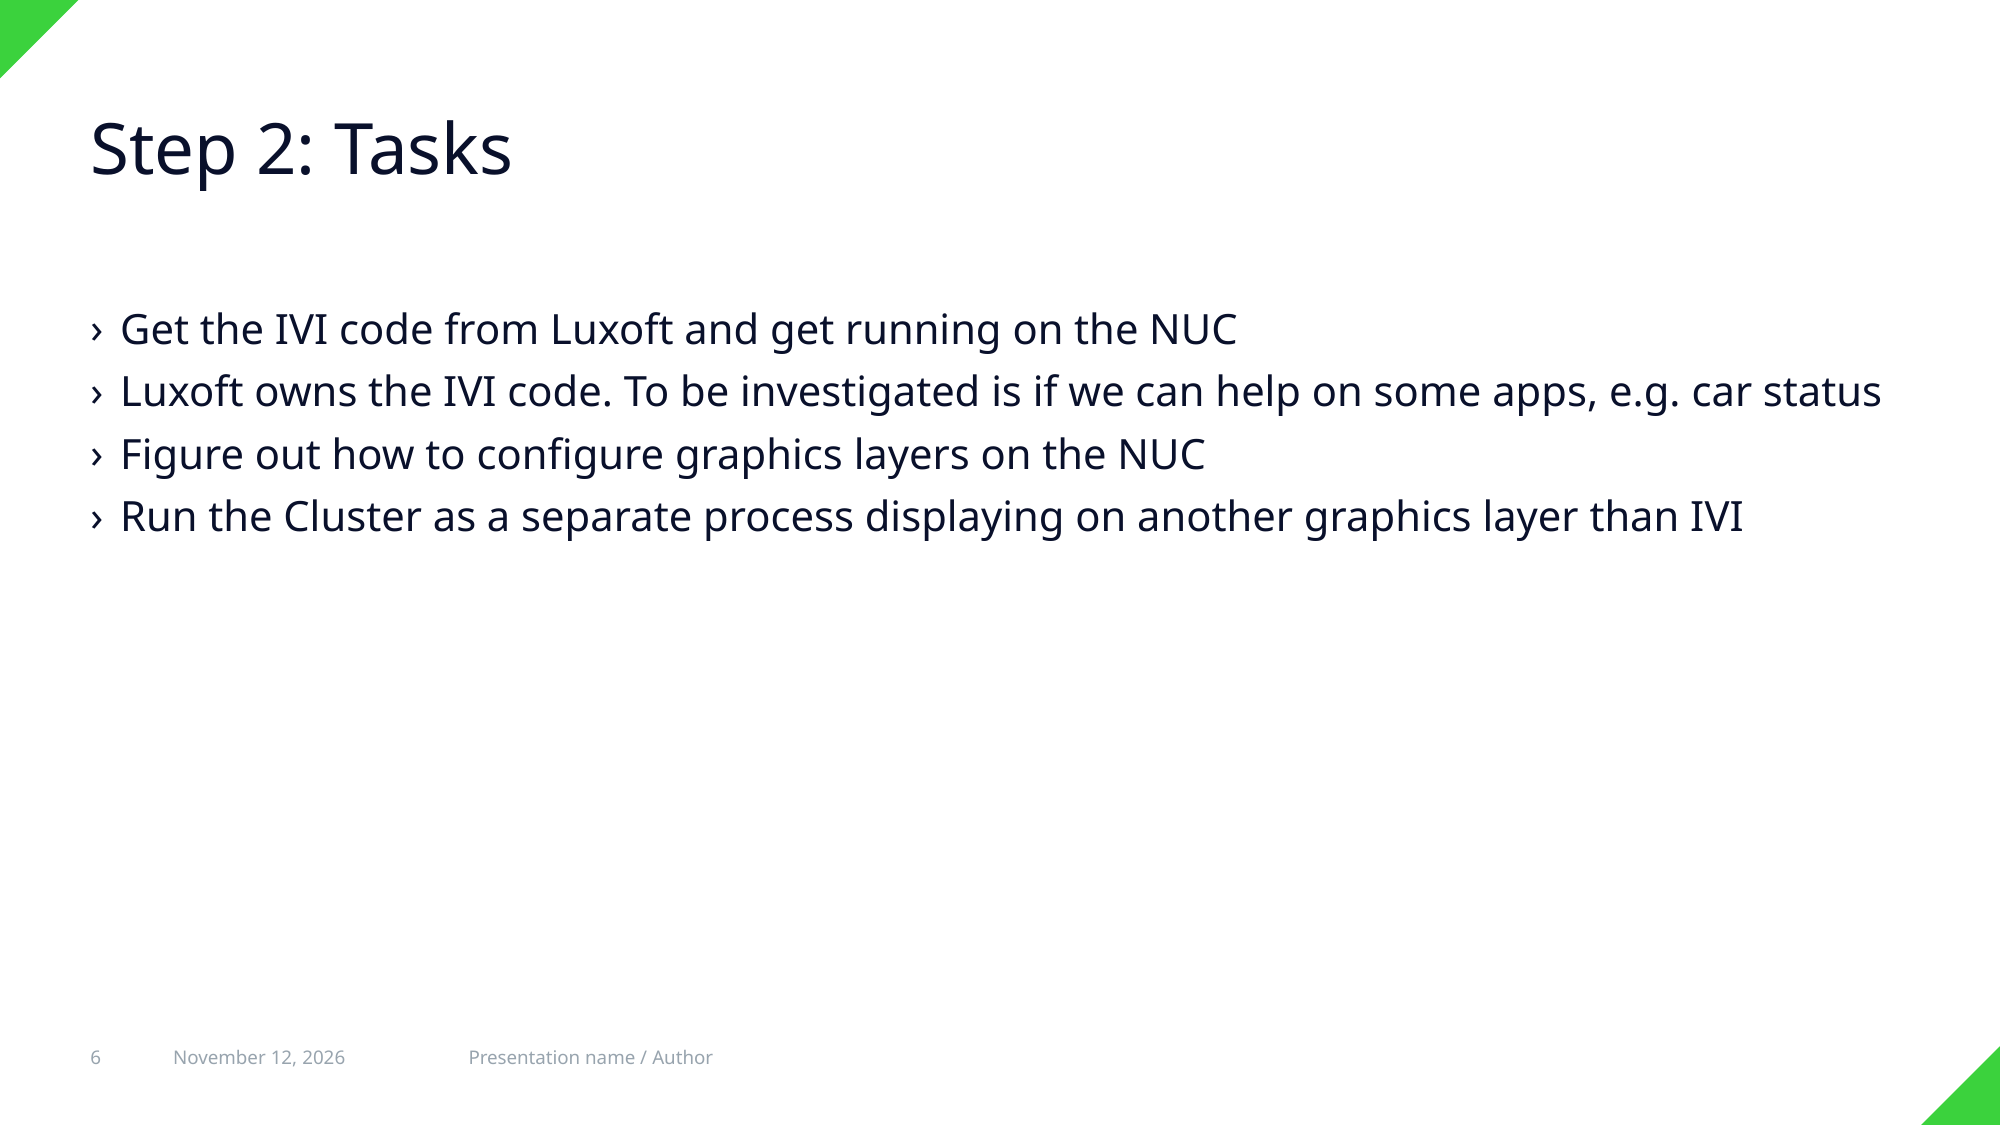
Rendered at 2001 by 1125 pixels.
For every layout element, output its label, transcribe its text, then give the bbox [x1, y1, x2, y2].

list Get the IVI code from Luxoft and get running on the NUC Luxoft owns the IVI code. To be investigated is if we can help on some apps, e.g. car status Figure out how to configure graphics layers on the NUC Run the Cluster as a separate process displaying on another graphics layer than IVI [90, 302, 1910, 1012]
slide_number 6 [90, 1046, 174, 1071]
footer Presentation name / Author [468, 1046, 1910, 1071]
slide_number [174, 1046, 468, 1071]
title Step 2: Tasks [90, 113, 1910, 268]
